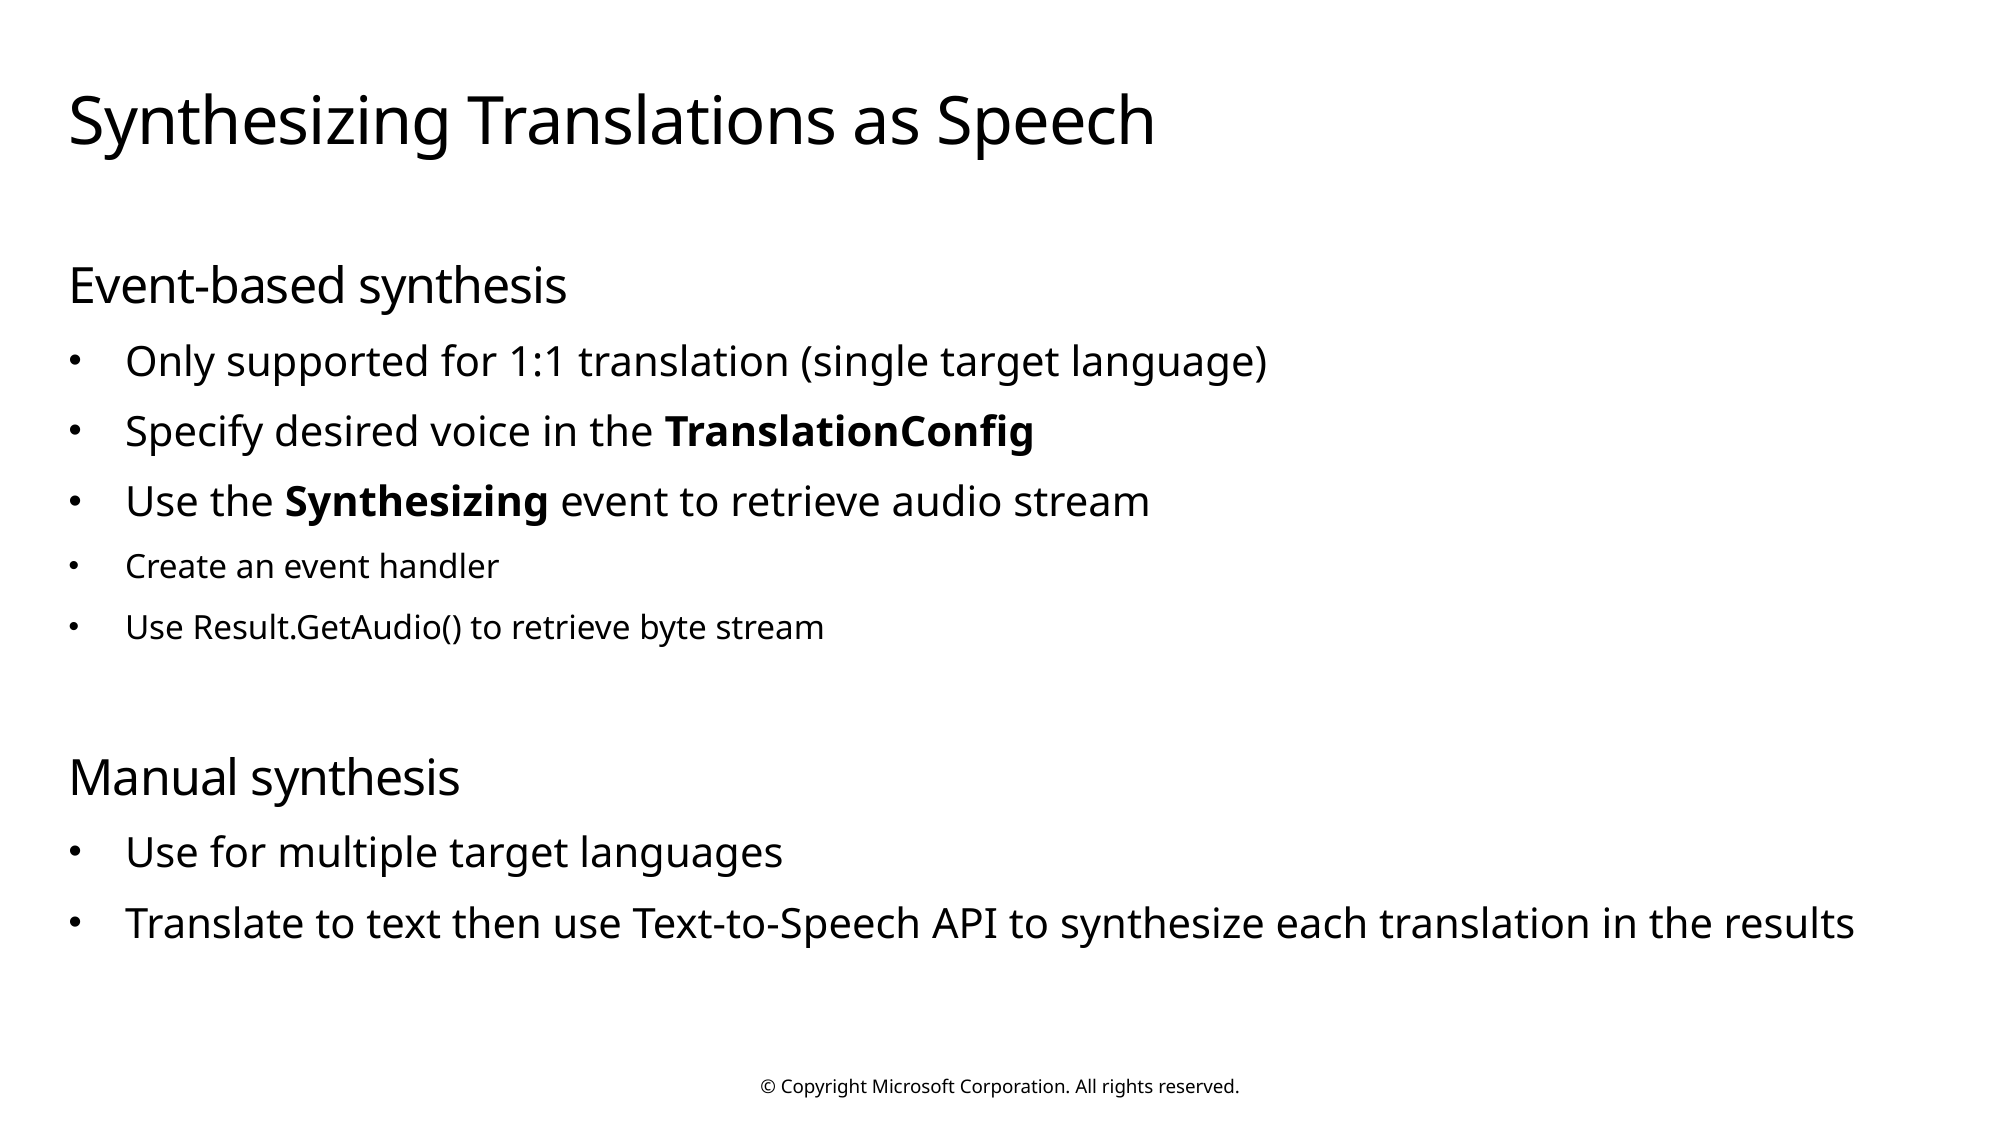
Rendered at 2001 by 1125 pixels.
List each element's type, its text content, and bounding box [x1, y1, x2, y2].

list Event-based synthesis Only supported for 1:1 translation (single target language) Specify desired voice in the TranslationConfig Use the Synthesizing event to retrieve audio stream Create an event handler Use Result.GetAudio() to retrieve byte stream Manual synthesis Use for multiple target languages Translate to text then use Text-to-Speech API to synthesize each translation in the results [68, 238, 1930, 964]
title Synthesizing Translations as Speech [68, 72, 1930, 184]
